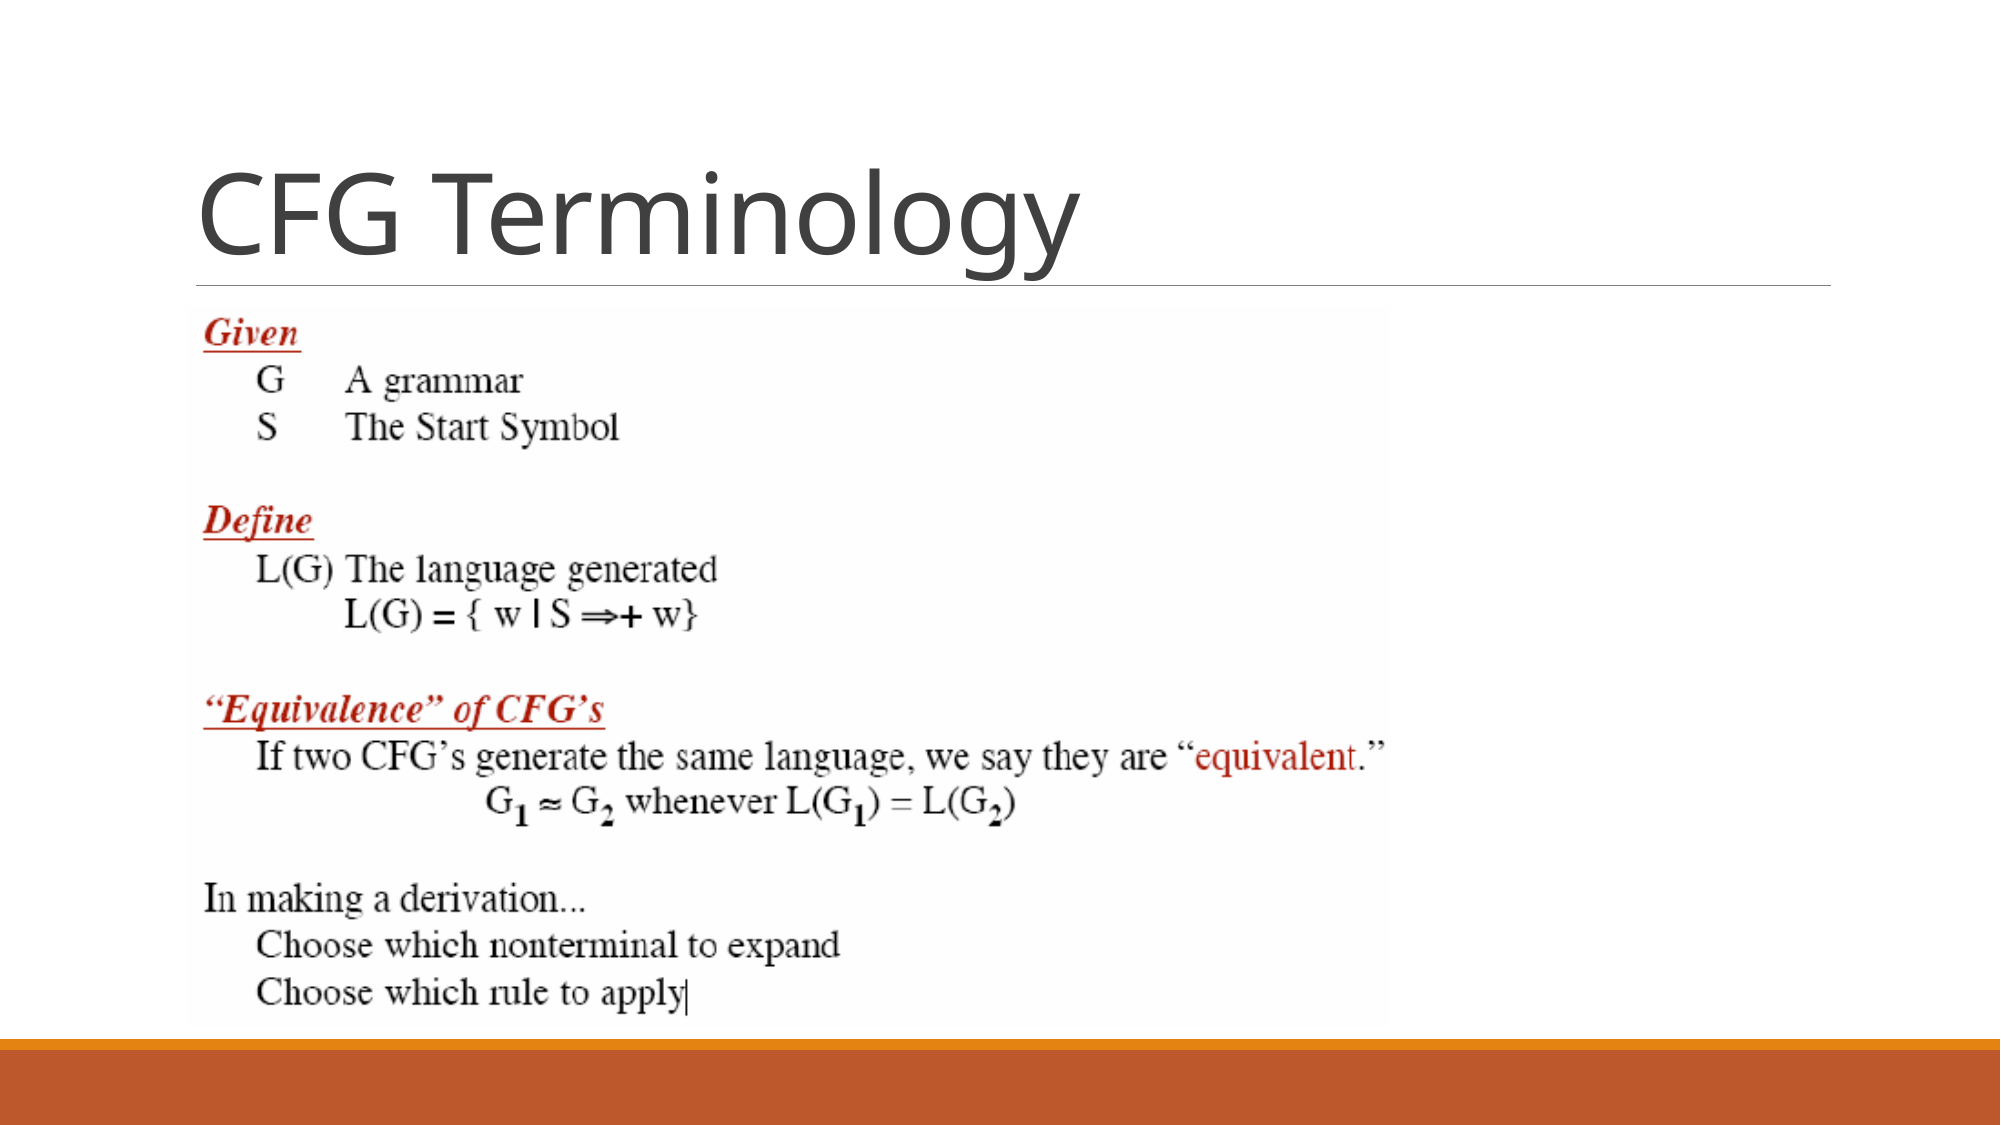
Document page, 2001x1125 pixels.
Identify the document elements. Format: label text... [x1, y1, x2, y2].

title CFG Terminology [180, 47, 1830, 285]
picture [179, 302, 1390, 1027]
